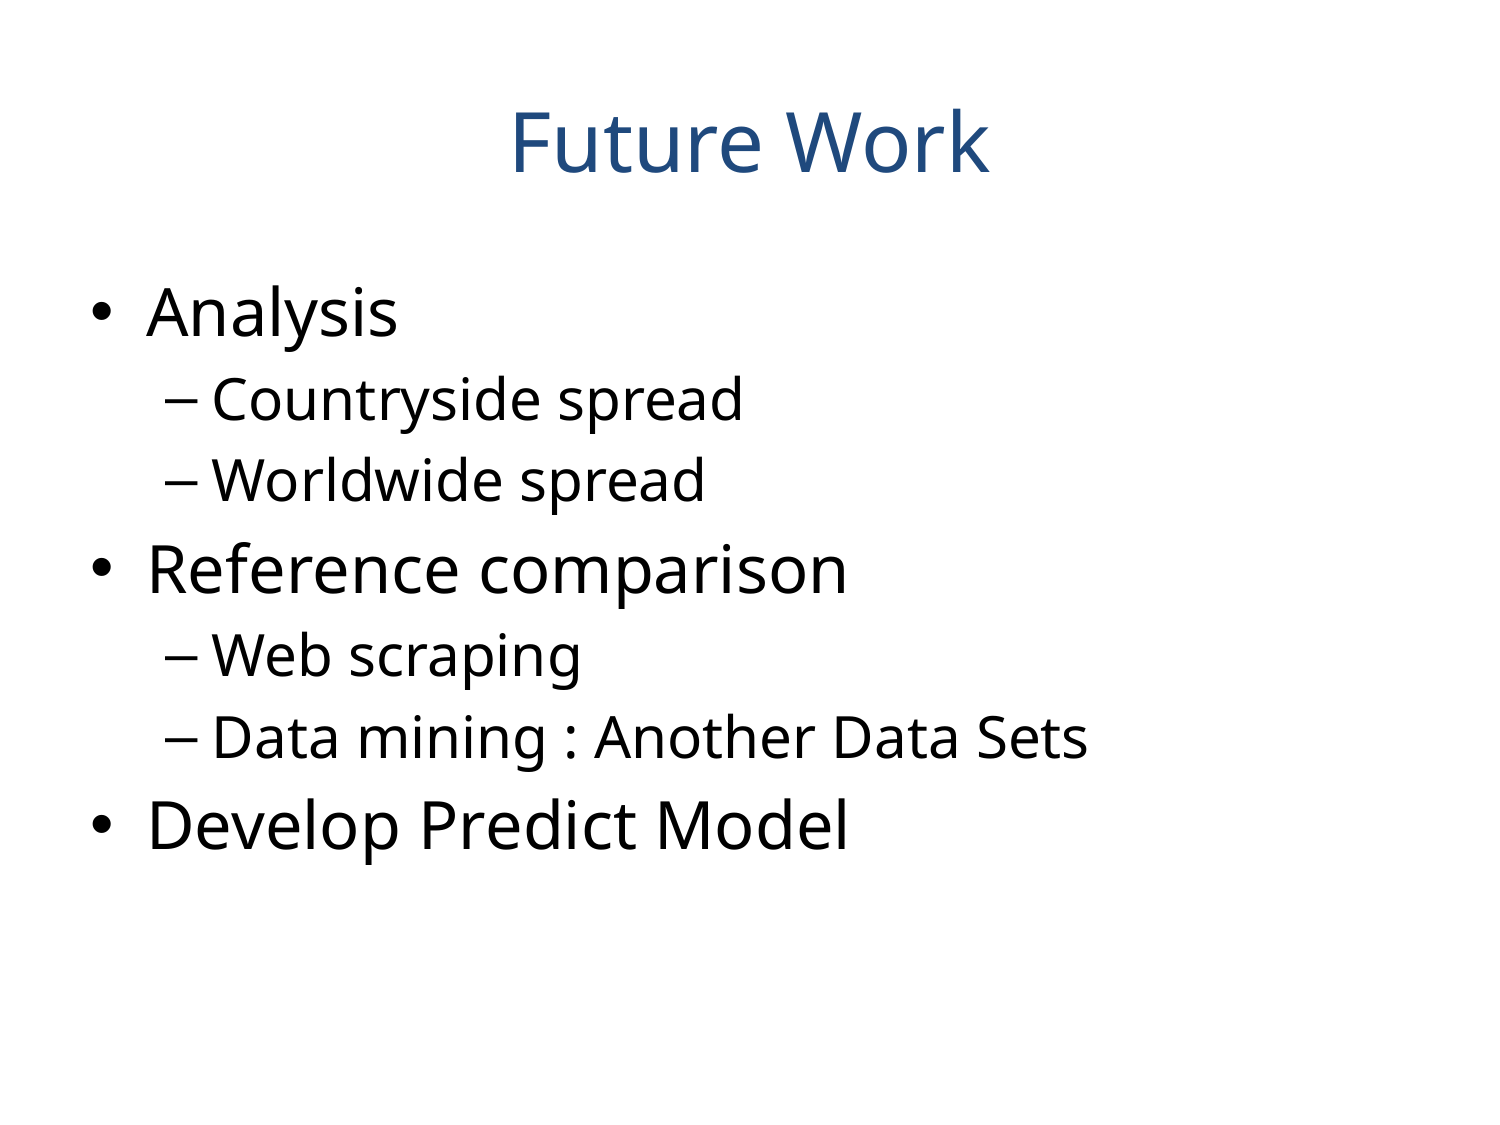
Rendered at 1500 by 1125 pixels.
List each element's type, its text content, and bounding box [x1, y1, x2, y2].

list Analysis Countryside spread Worldwide spread Reference comparison Web scraping Data mining : Another Data Sets Develop Predict Model [75, 262, 1425, 1005]
title Future Work [75, 45, 1425, 233]
